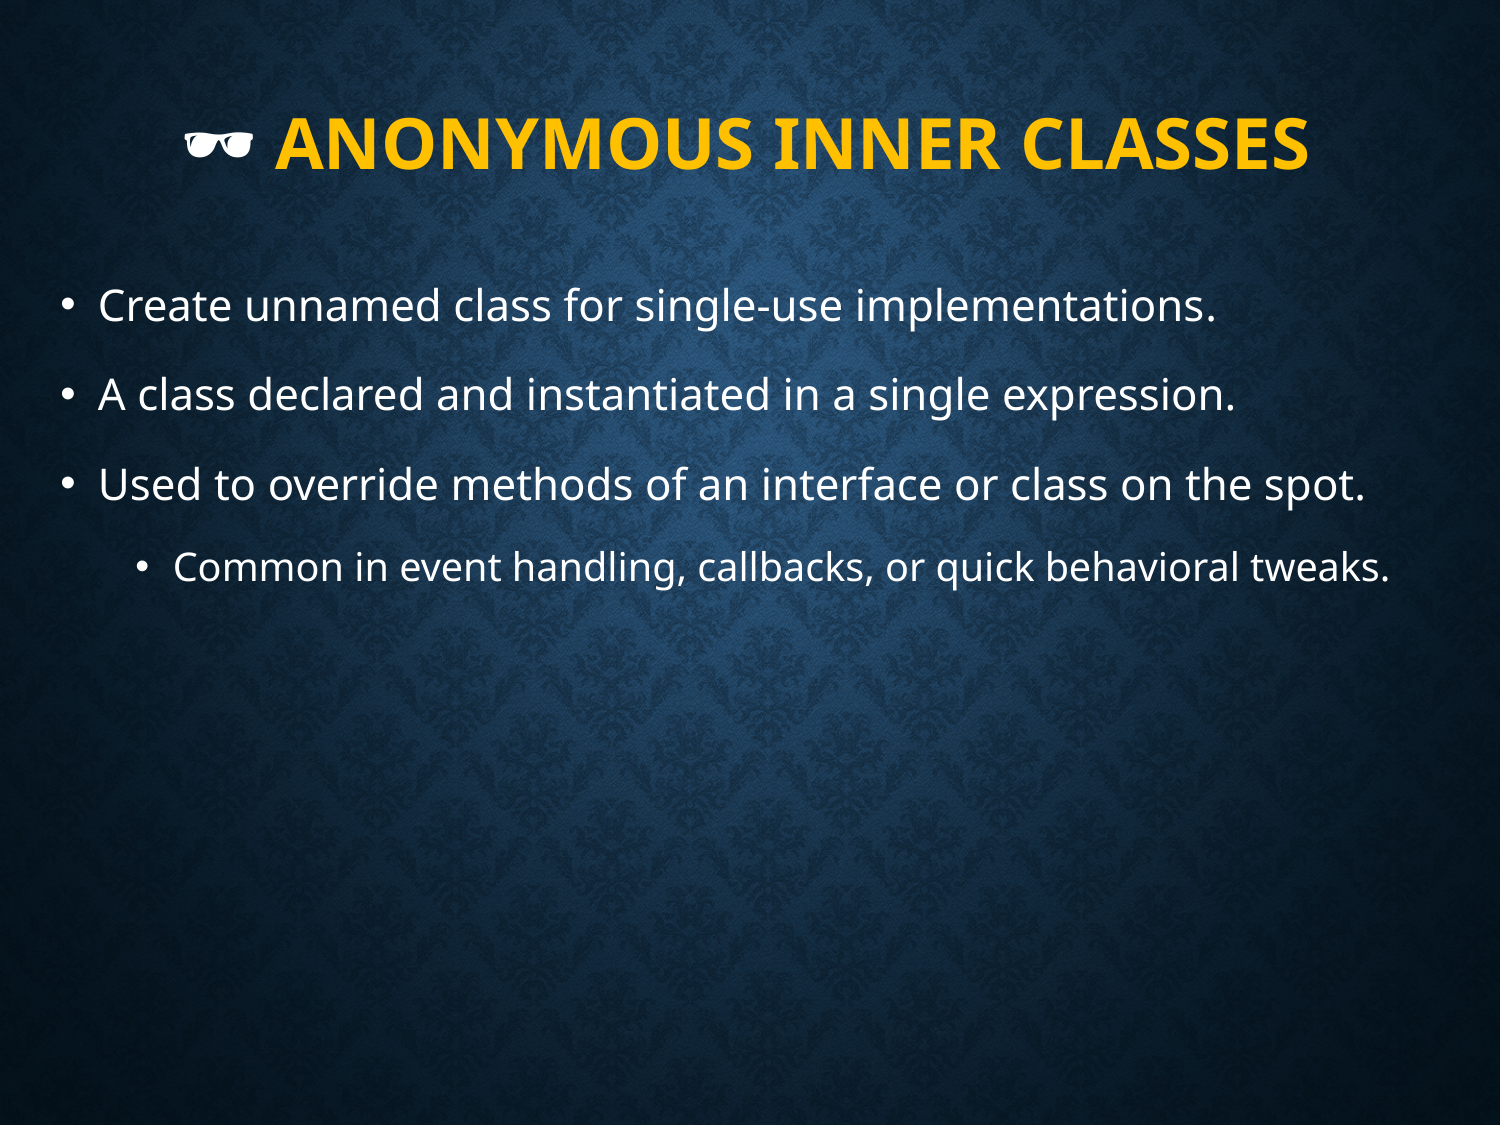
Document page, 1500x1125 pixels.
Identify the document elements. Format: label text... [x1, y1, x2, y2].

title 🕶️ Anonymous Inner Classes [45, 73, 1447, 219]
list Create unnamed class for single-use implementations. A class declared and instantiated in a single expression. Used to override methods of an interface or class on the spot. Common in event handling, callbacks, or quick behavioral tweaks. [45, 233, 1423, 628]
